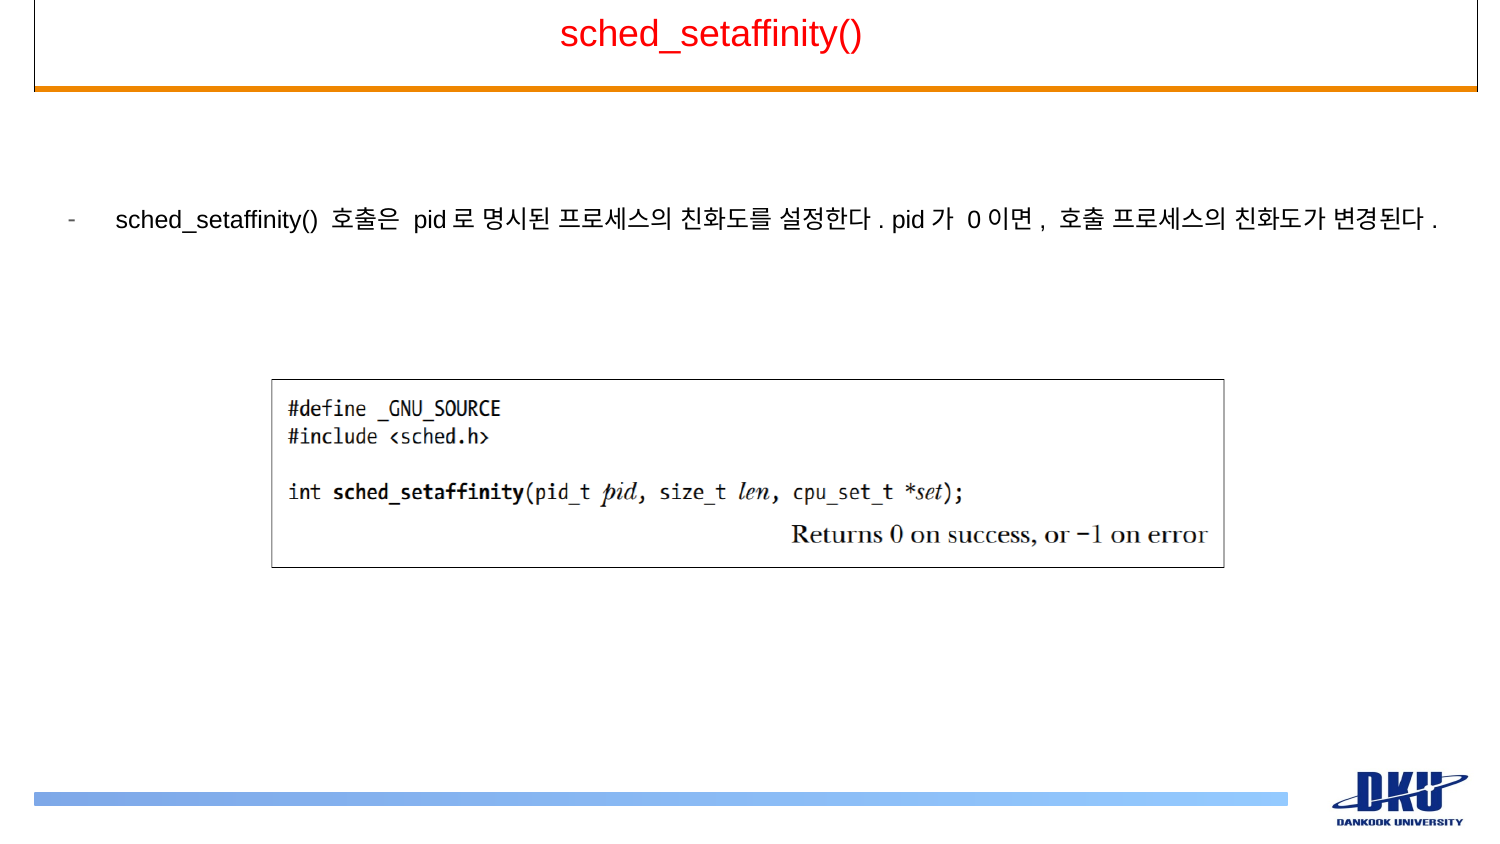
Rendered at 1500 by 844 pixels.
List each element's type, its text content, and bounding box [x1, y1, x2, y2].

text_box [34, 792, 1288, 806]
list sched_setaffinity() 호출은 pid로 명시된 프로세스의 친화도를 설정한다. pid가 0이면, 호출 프로세스의 친화도가 변경된다. [25, 189, 1478, 245]
picture [266, 371, 1234, 576]
table_header sched_setaffinity() [35, 0, 1477, 86]
picture [1327, 766, 1478, 831]
